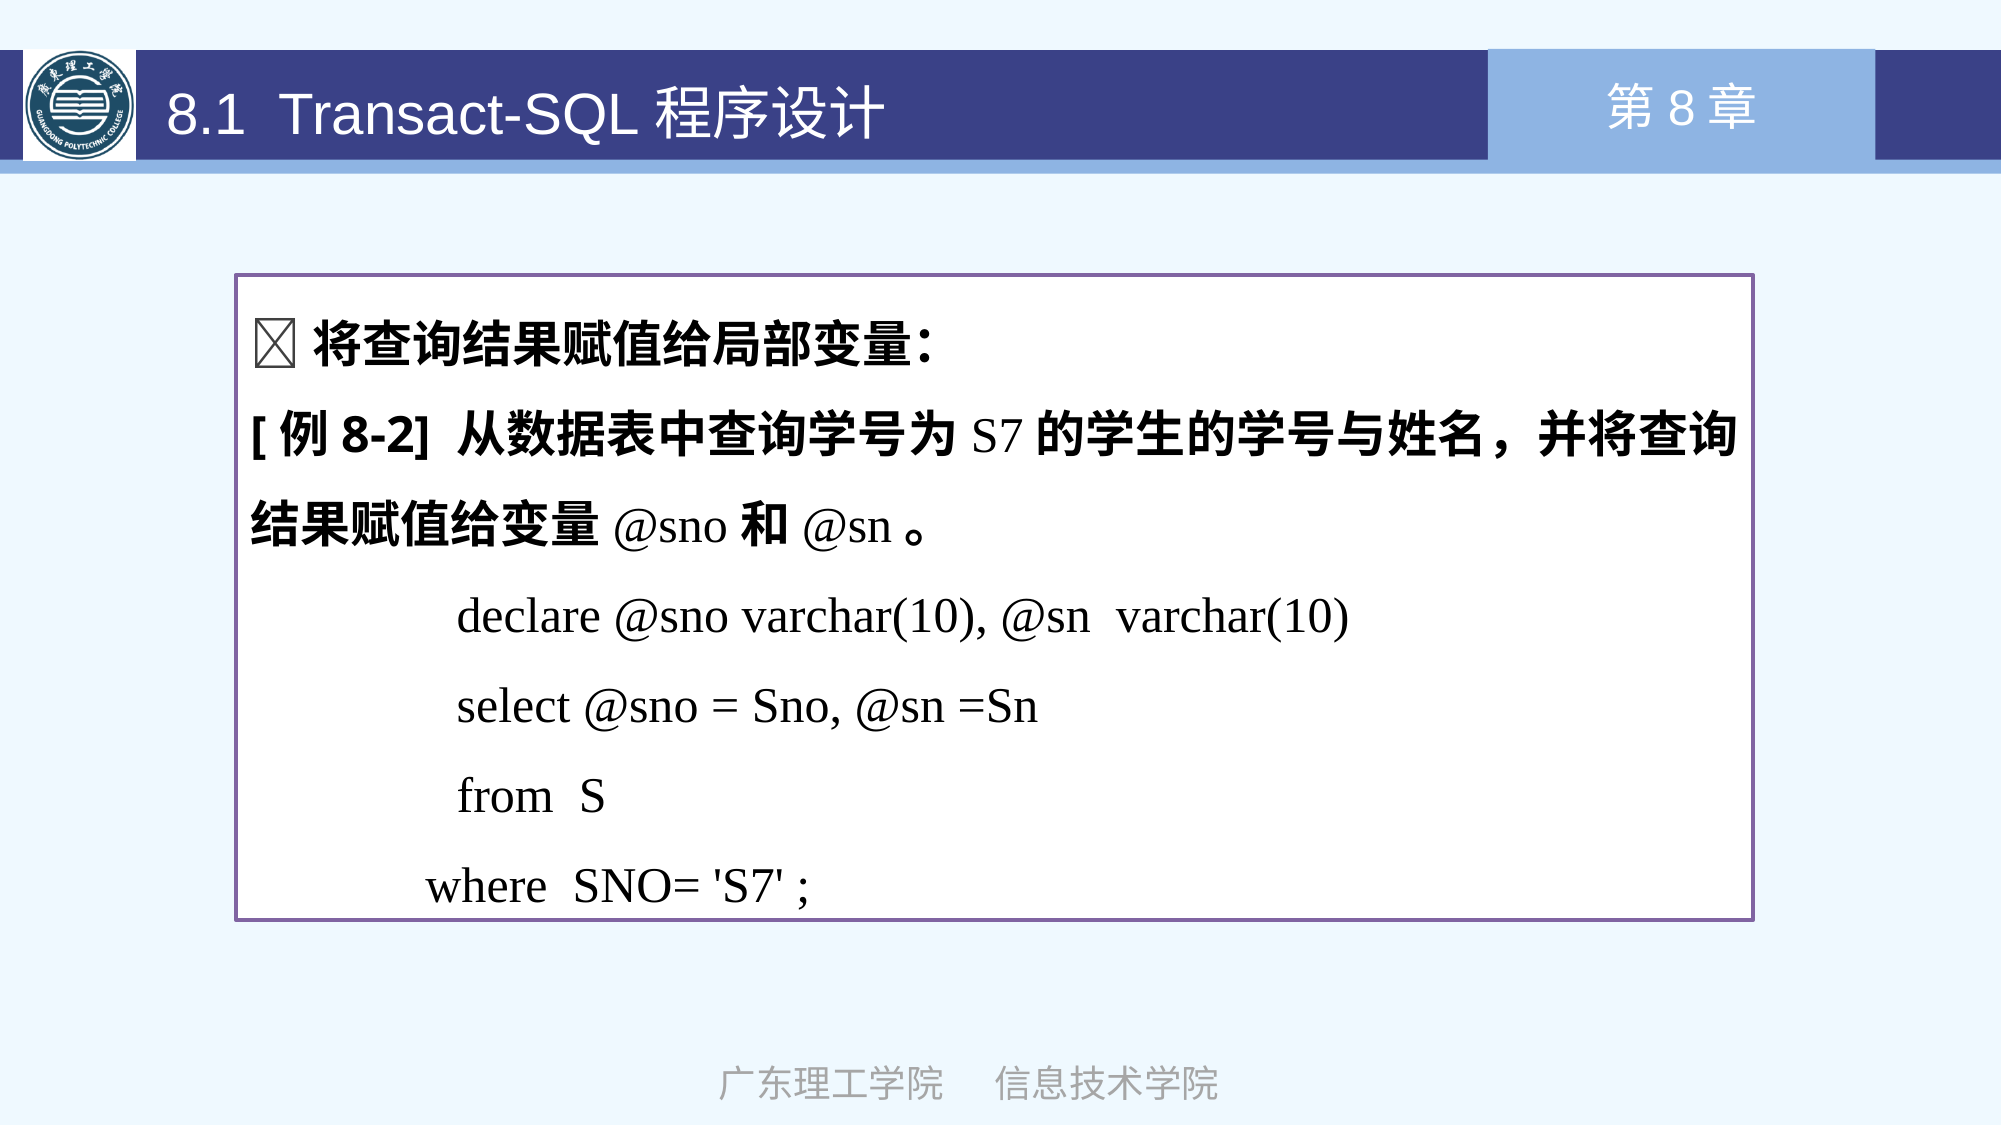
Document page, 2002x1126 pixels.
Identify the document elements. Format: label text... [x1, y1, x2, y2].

text_box 8.1 Transact-SQL程序设计 [148, 67, 1266, 155]
picture [23, 49, 136, 161]
text_box [0, 48, 24, 157]
text_box [0, 157, 2001, 176]
text_box [134, 48, 1486, 157]
text_box 广东理工学院 信息技术学院 [512, 1050, 1426, 1115]
text_box 第8章 [1486, 47, 1878, 157]
text_box 将查询结果赋值给局部变量： [例8-2] 从数据表中查询学号为S7的学生的学号与姓名，并将查询结果赋值给变量@sno和@sn。 declare @sno varchar(10), @sn varchar(10) select @sno = Sno, @sn =Sn from S where SNO= 'S7' ; [234, 273, 1755, 922]
text_box [1878, 48, 2001, 157]
